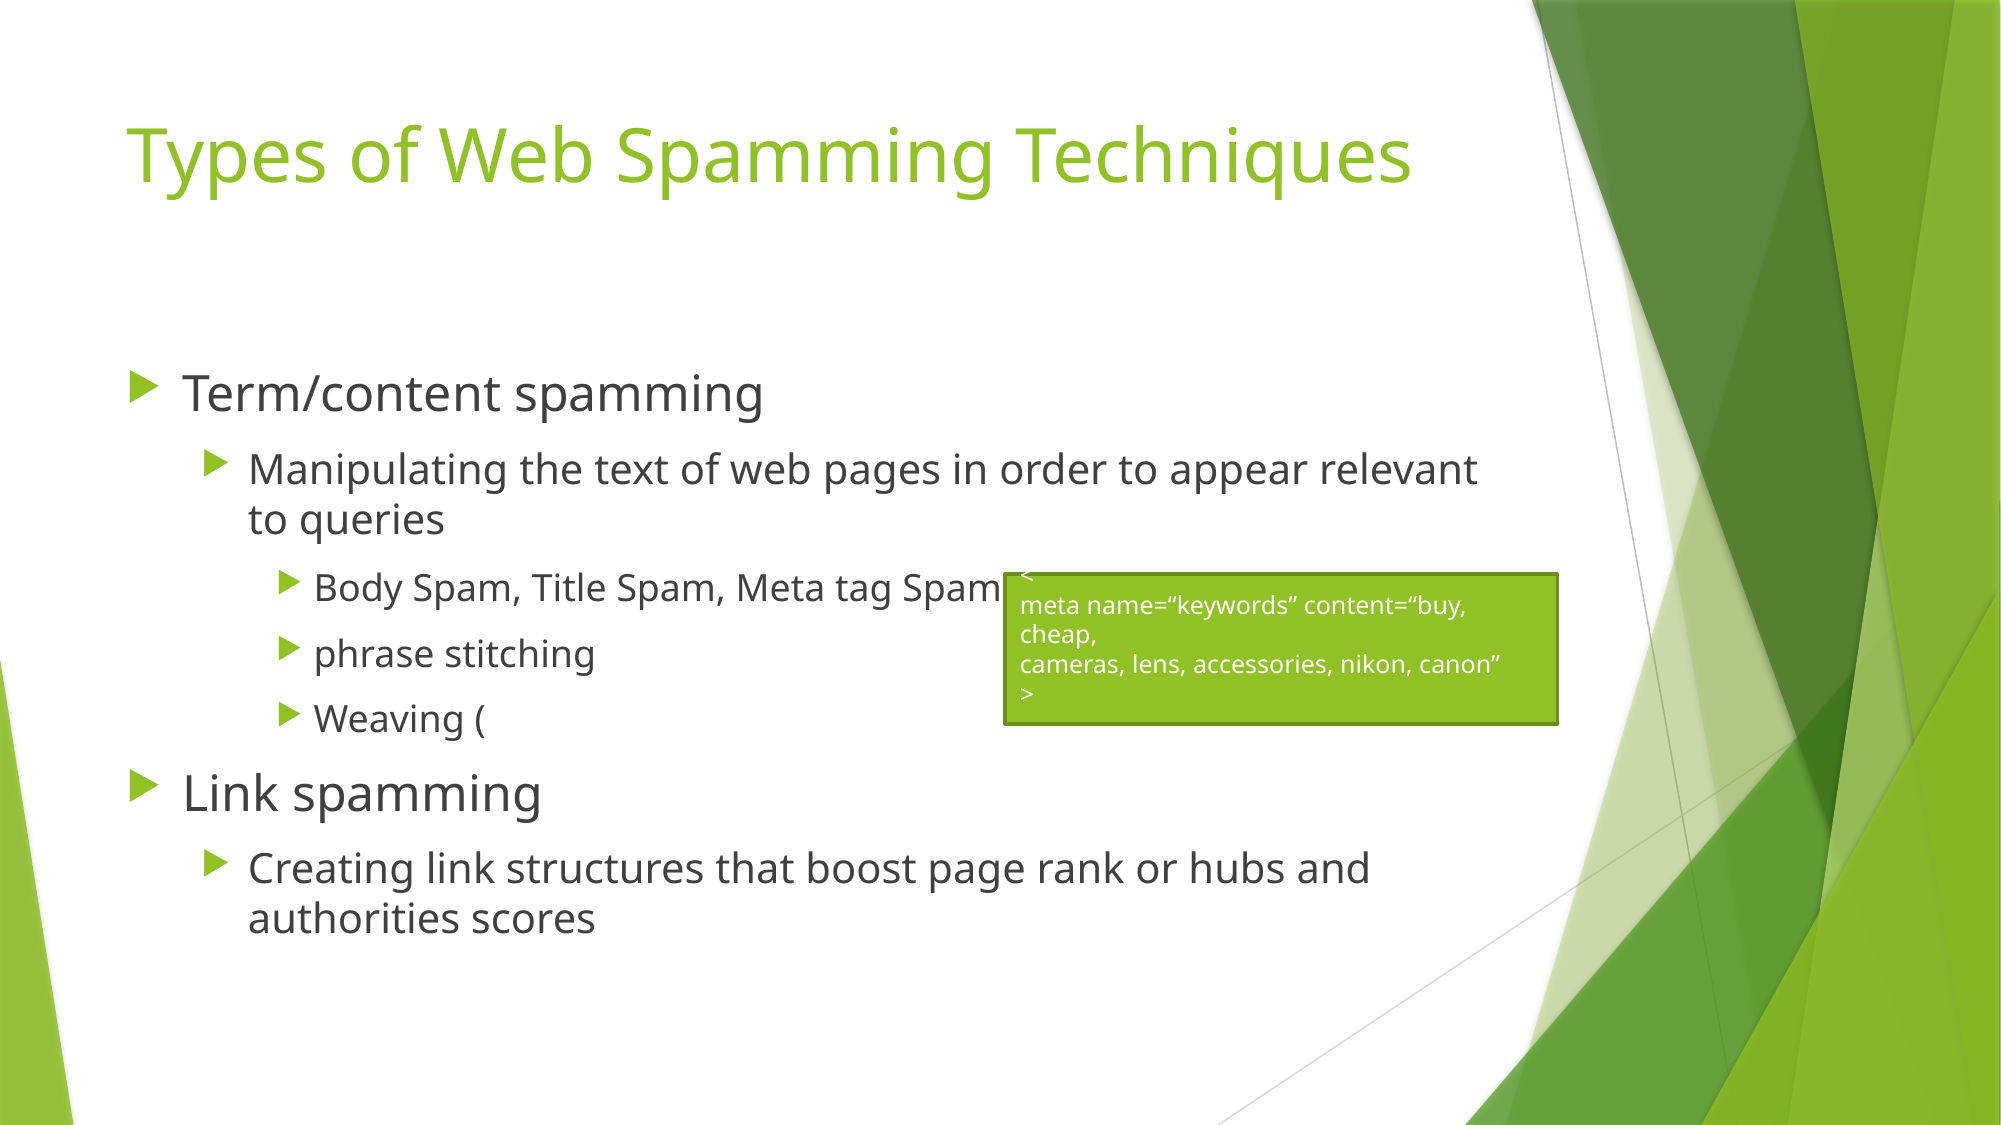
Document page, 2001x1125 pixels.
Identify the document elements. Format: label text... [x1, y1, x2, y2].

text_box < meta name=“keywords” content=“buy, cheap, cameras, lens, accessories, nikon, canon” > [1003, 572, 1559, 726]
title Types of Web Spamming Techniques [111, 99, 1522, 317]
list Term/content spamming Manipulating the text of web pages in order to appear relevant to queries Body Spam, Title Spam, Meta tag Spam phrase stitching Weaving ( Link spamming Creating link structures that boost page rank or hubs and authorities scores [111, 354, 1522, 992]
